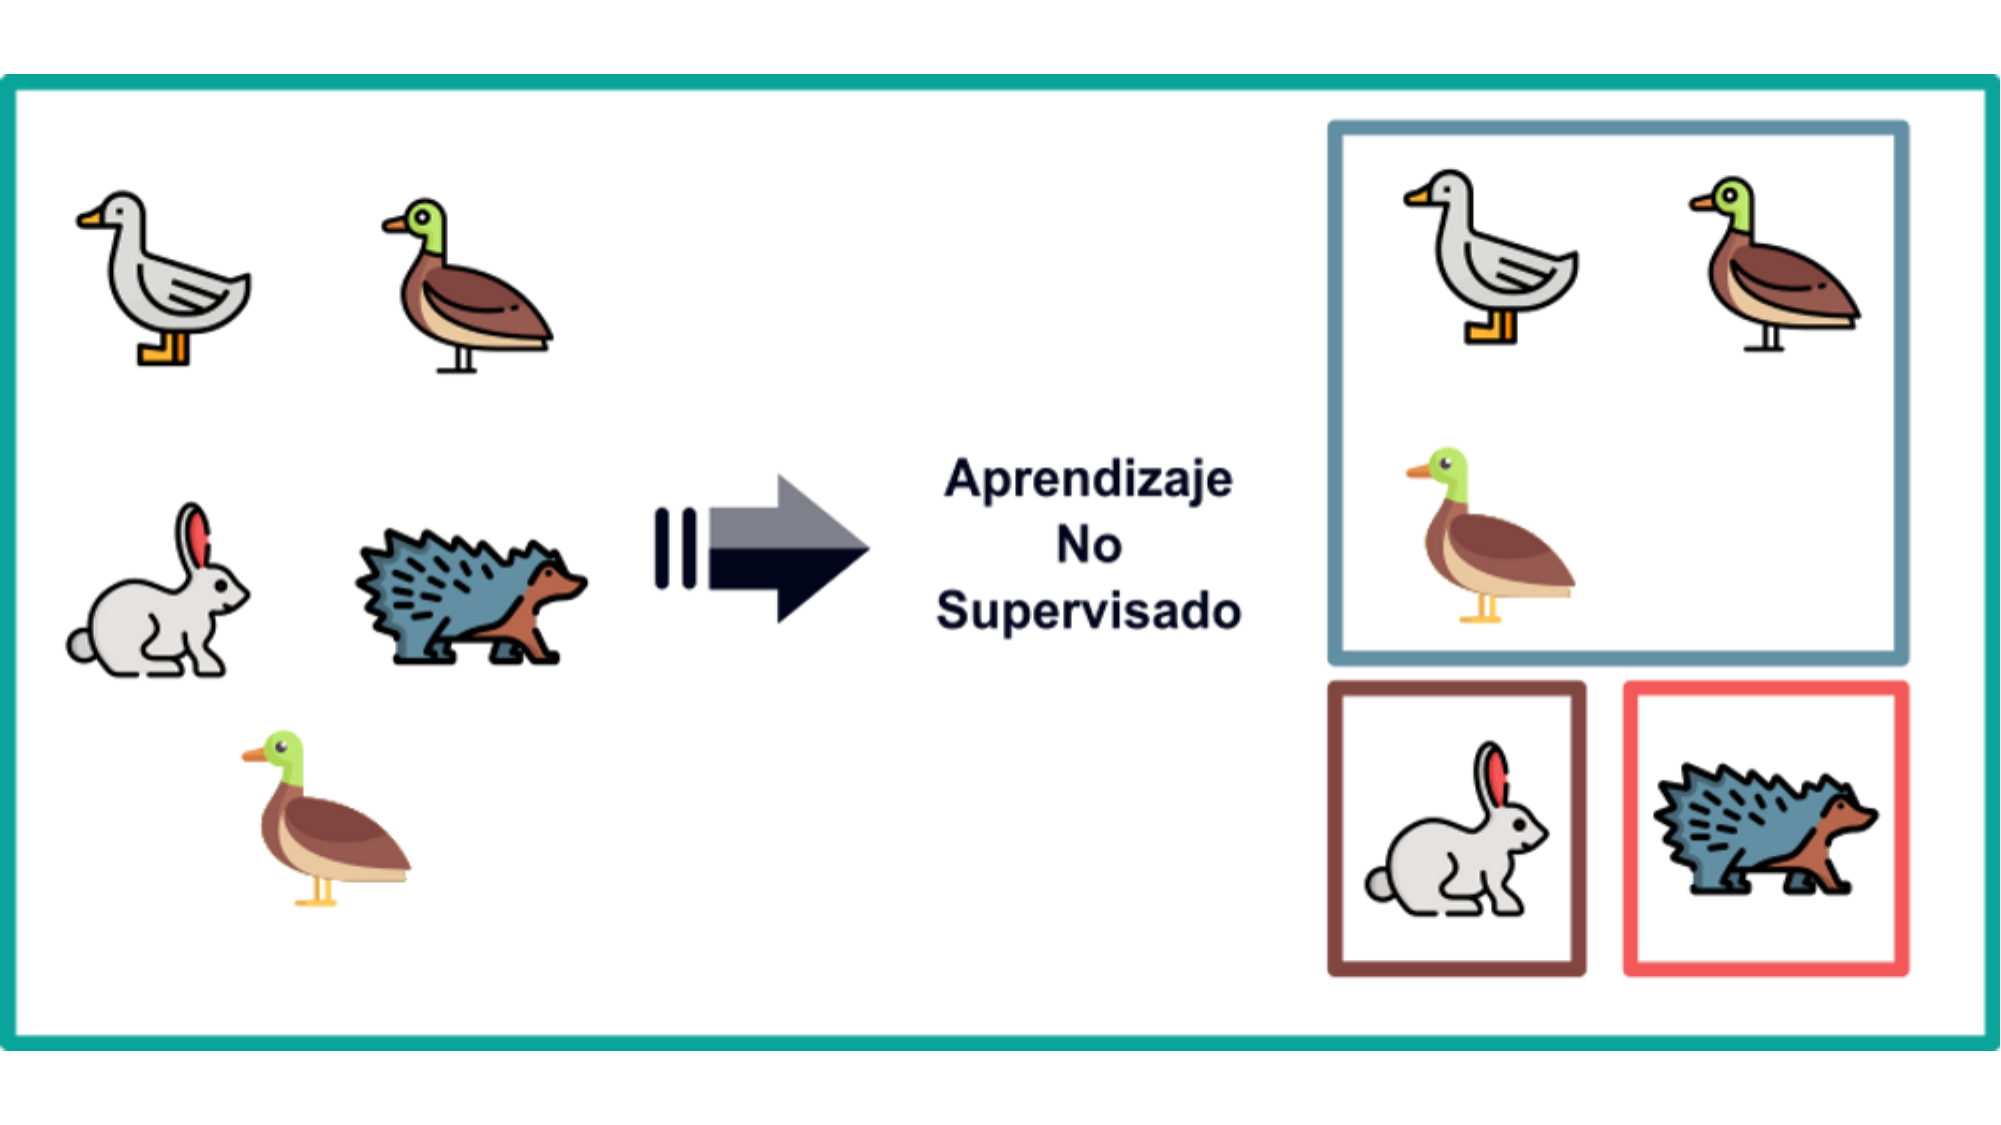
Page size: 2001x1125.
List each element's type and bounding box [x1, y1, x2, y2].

picture [0, 74, 2000, 1051]
